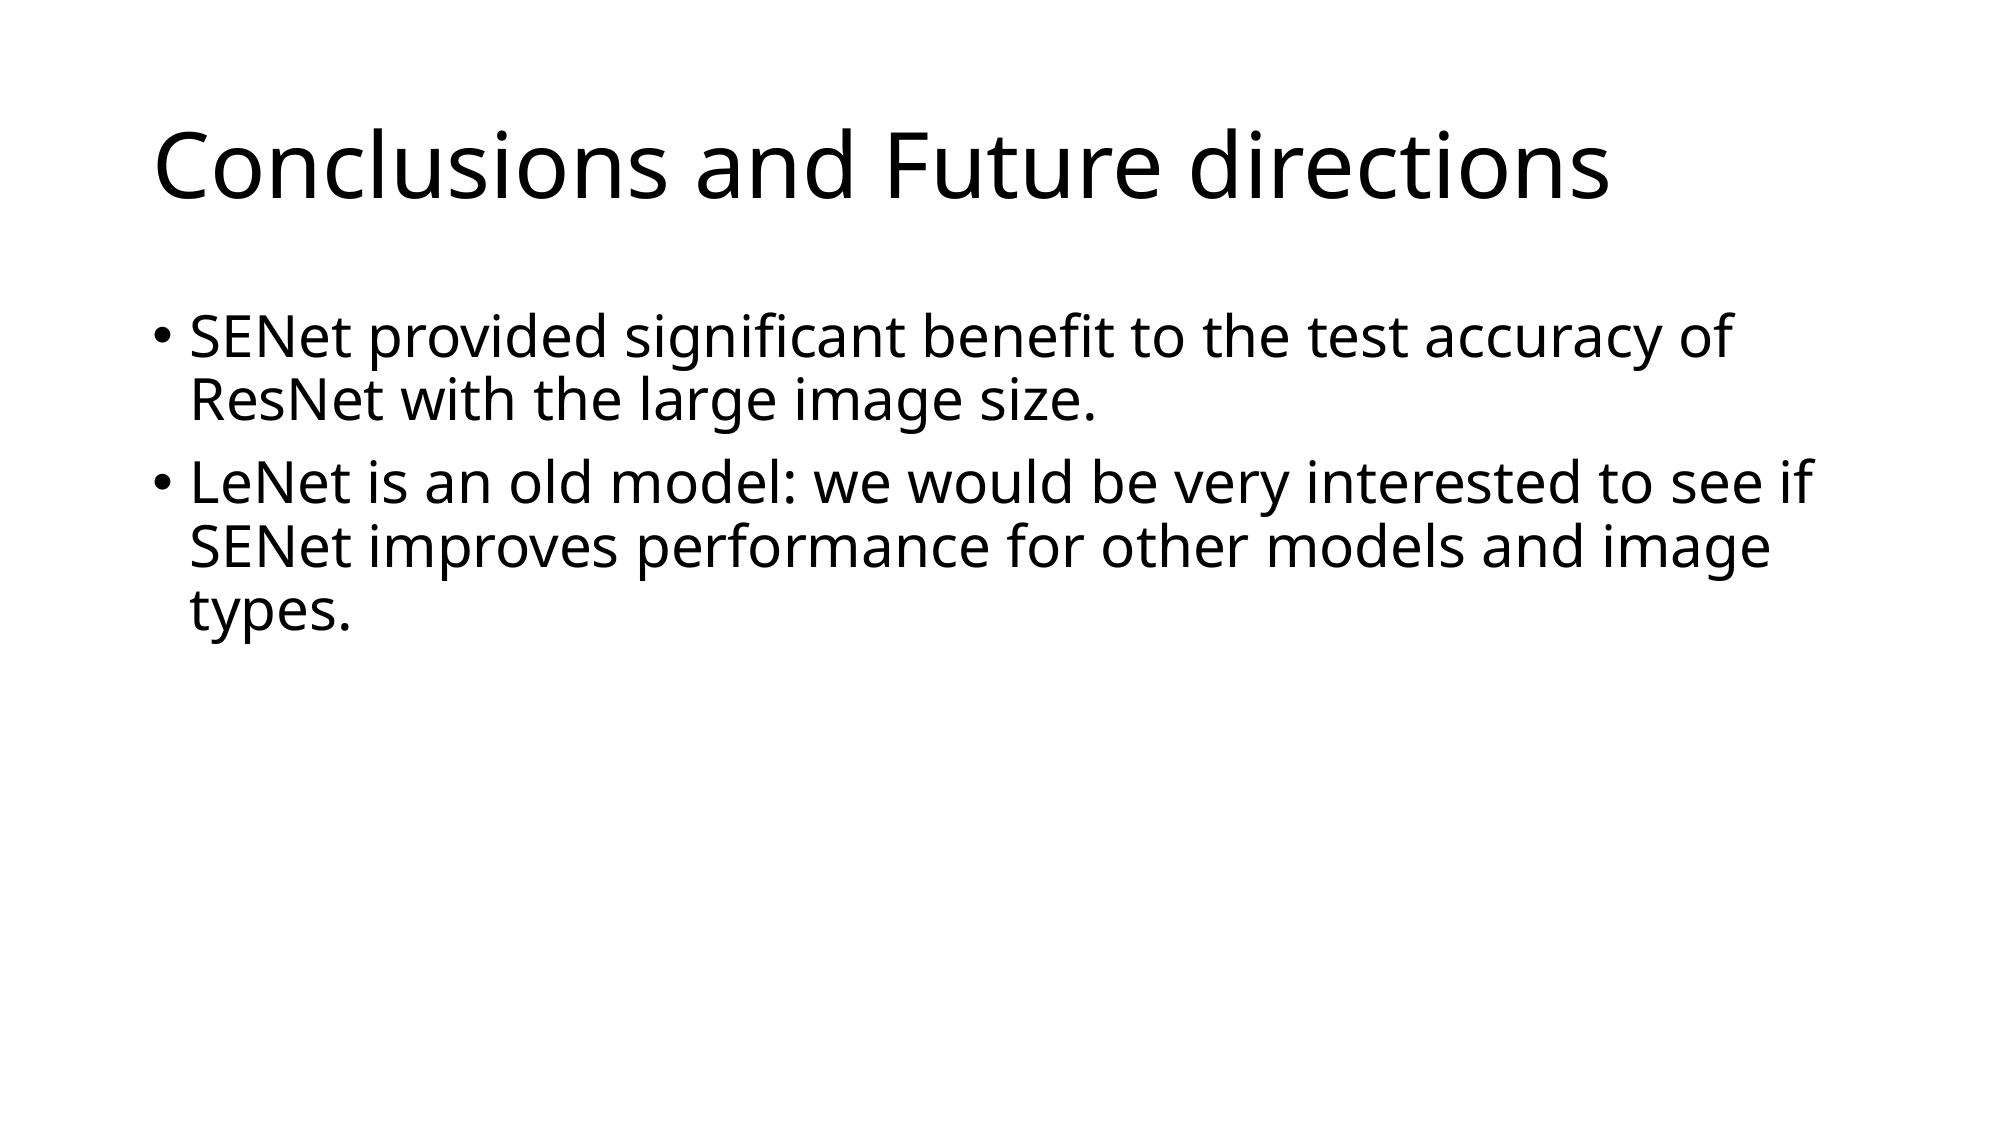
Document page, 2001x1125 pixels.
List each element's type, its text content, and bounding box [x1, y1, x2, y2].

list SENet provided significant benefit to the test accuracy of ResNet with the large image size. LeNet is an old model: we would be very interested to see if SENet improves performance for other models and image types. [137, 299, 1863, 1014]
title Conclusions and Future directions [137, 59, 1863, 278]
